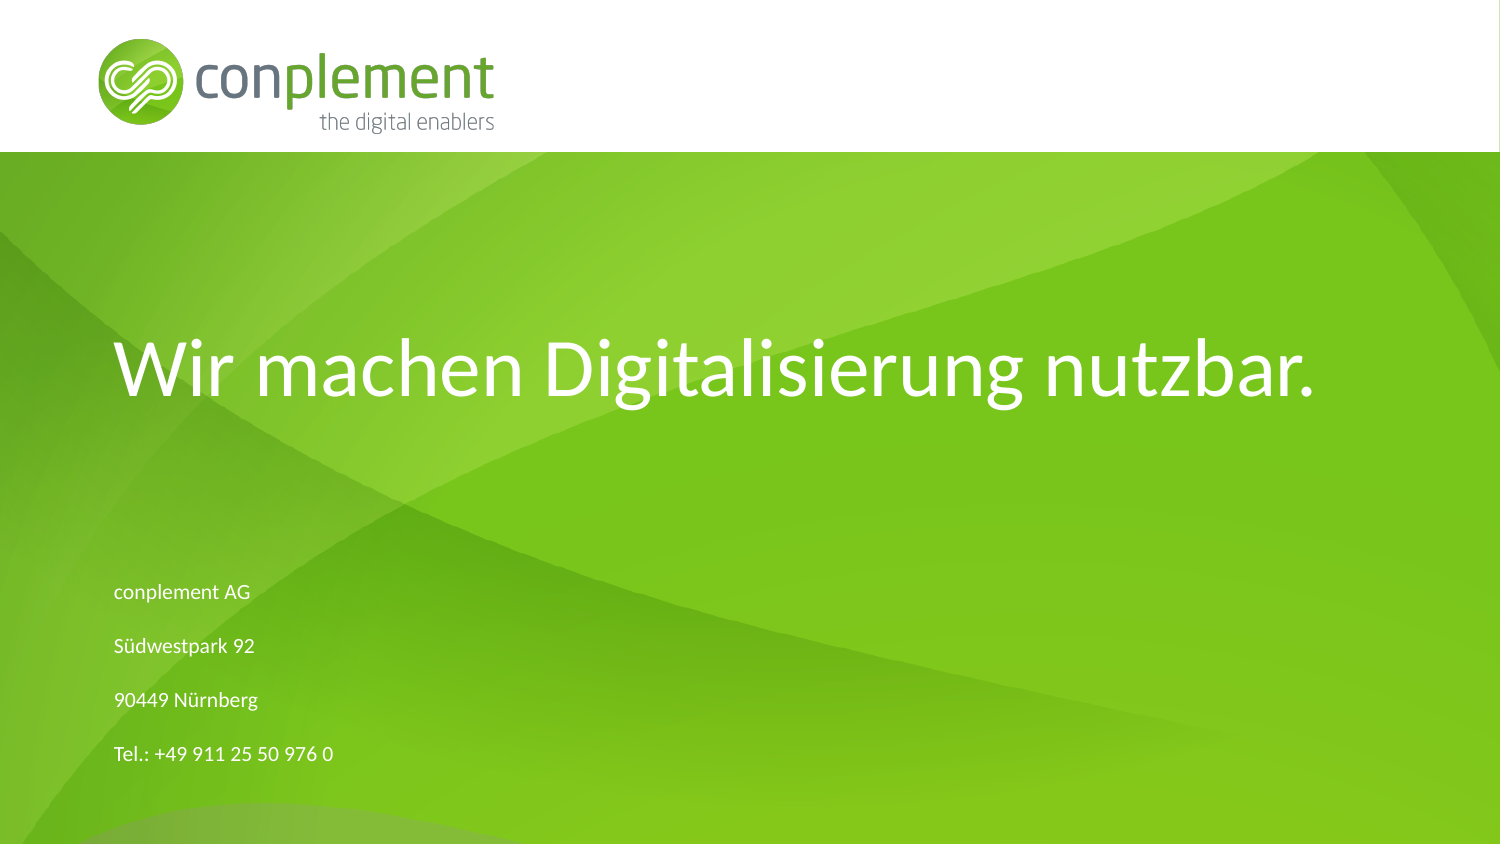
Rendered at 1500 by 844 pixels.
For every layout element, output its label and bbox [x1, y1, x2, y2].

picture [75, 36, 517, 137]
picture [0, 152, 1500, 844]
